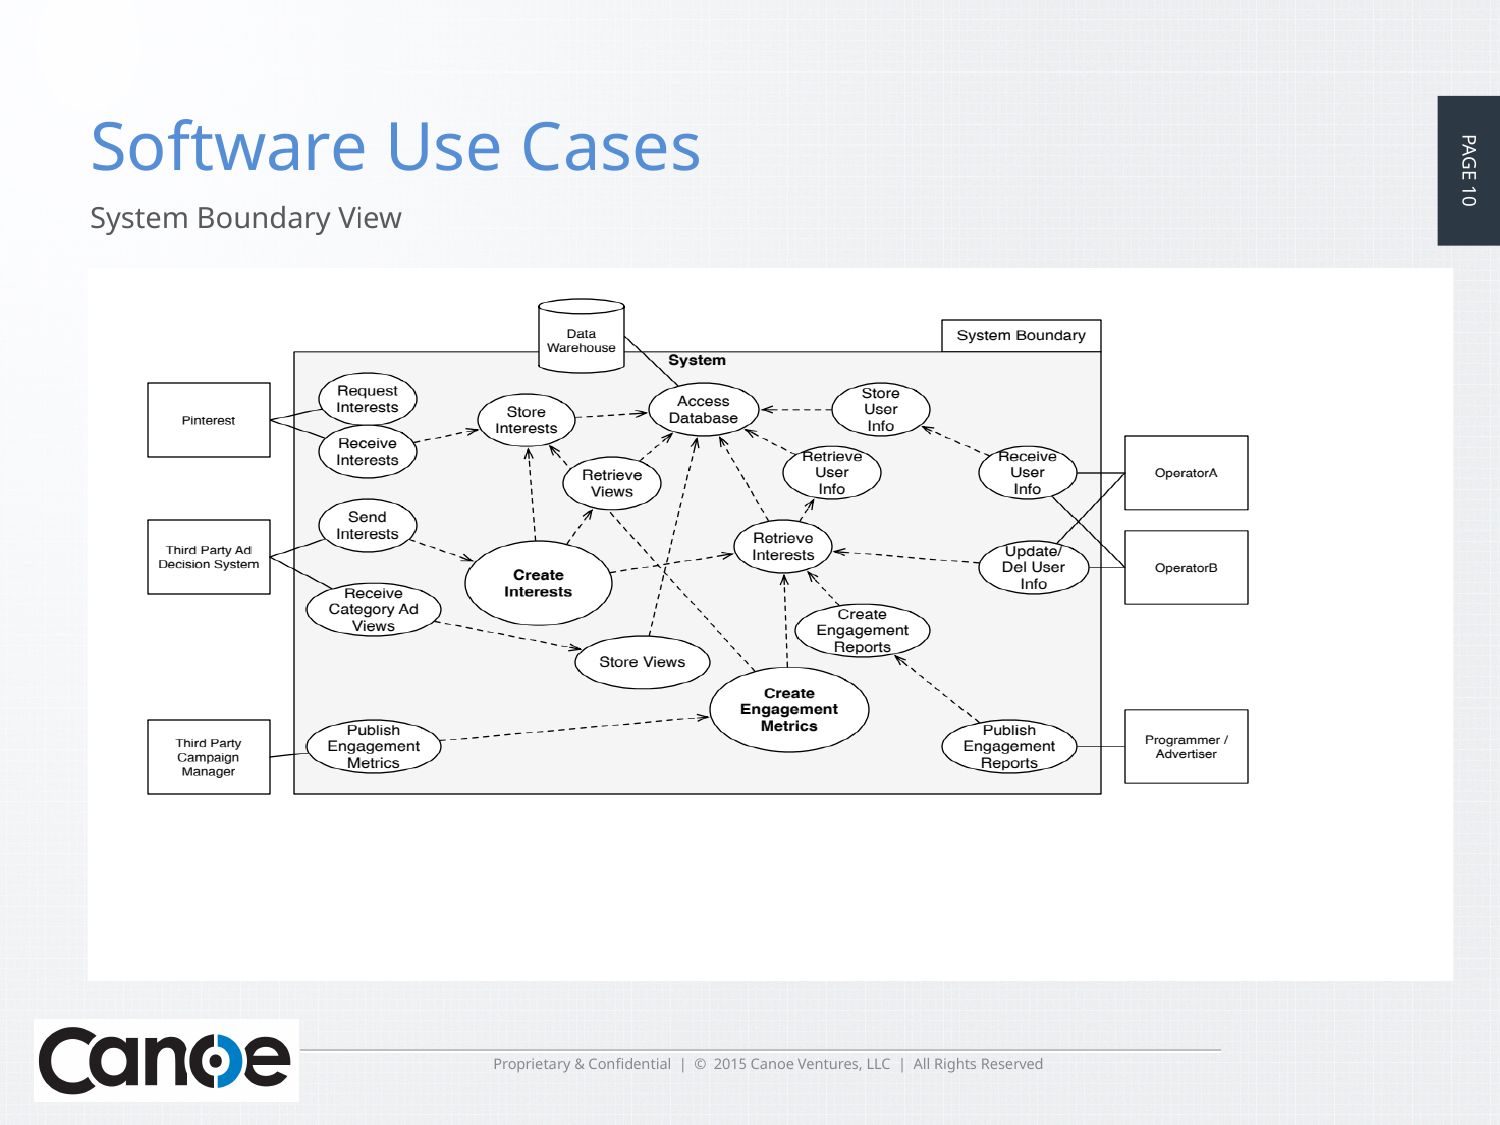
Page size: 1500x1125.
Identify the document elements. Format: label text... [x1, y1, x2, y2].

picture [0, 0, 1500, 1125]
title Software Use Cases [75, 50, 1425, 238]
list System Boundary View [75, 191, 1025, 263]
